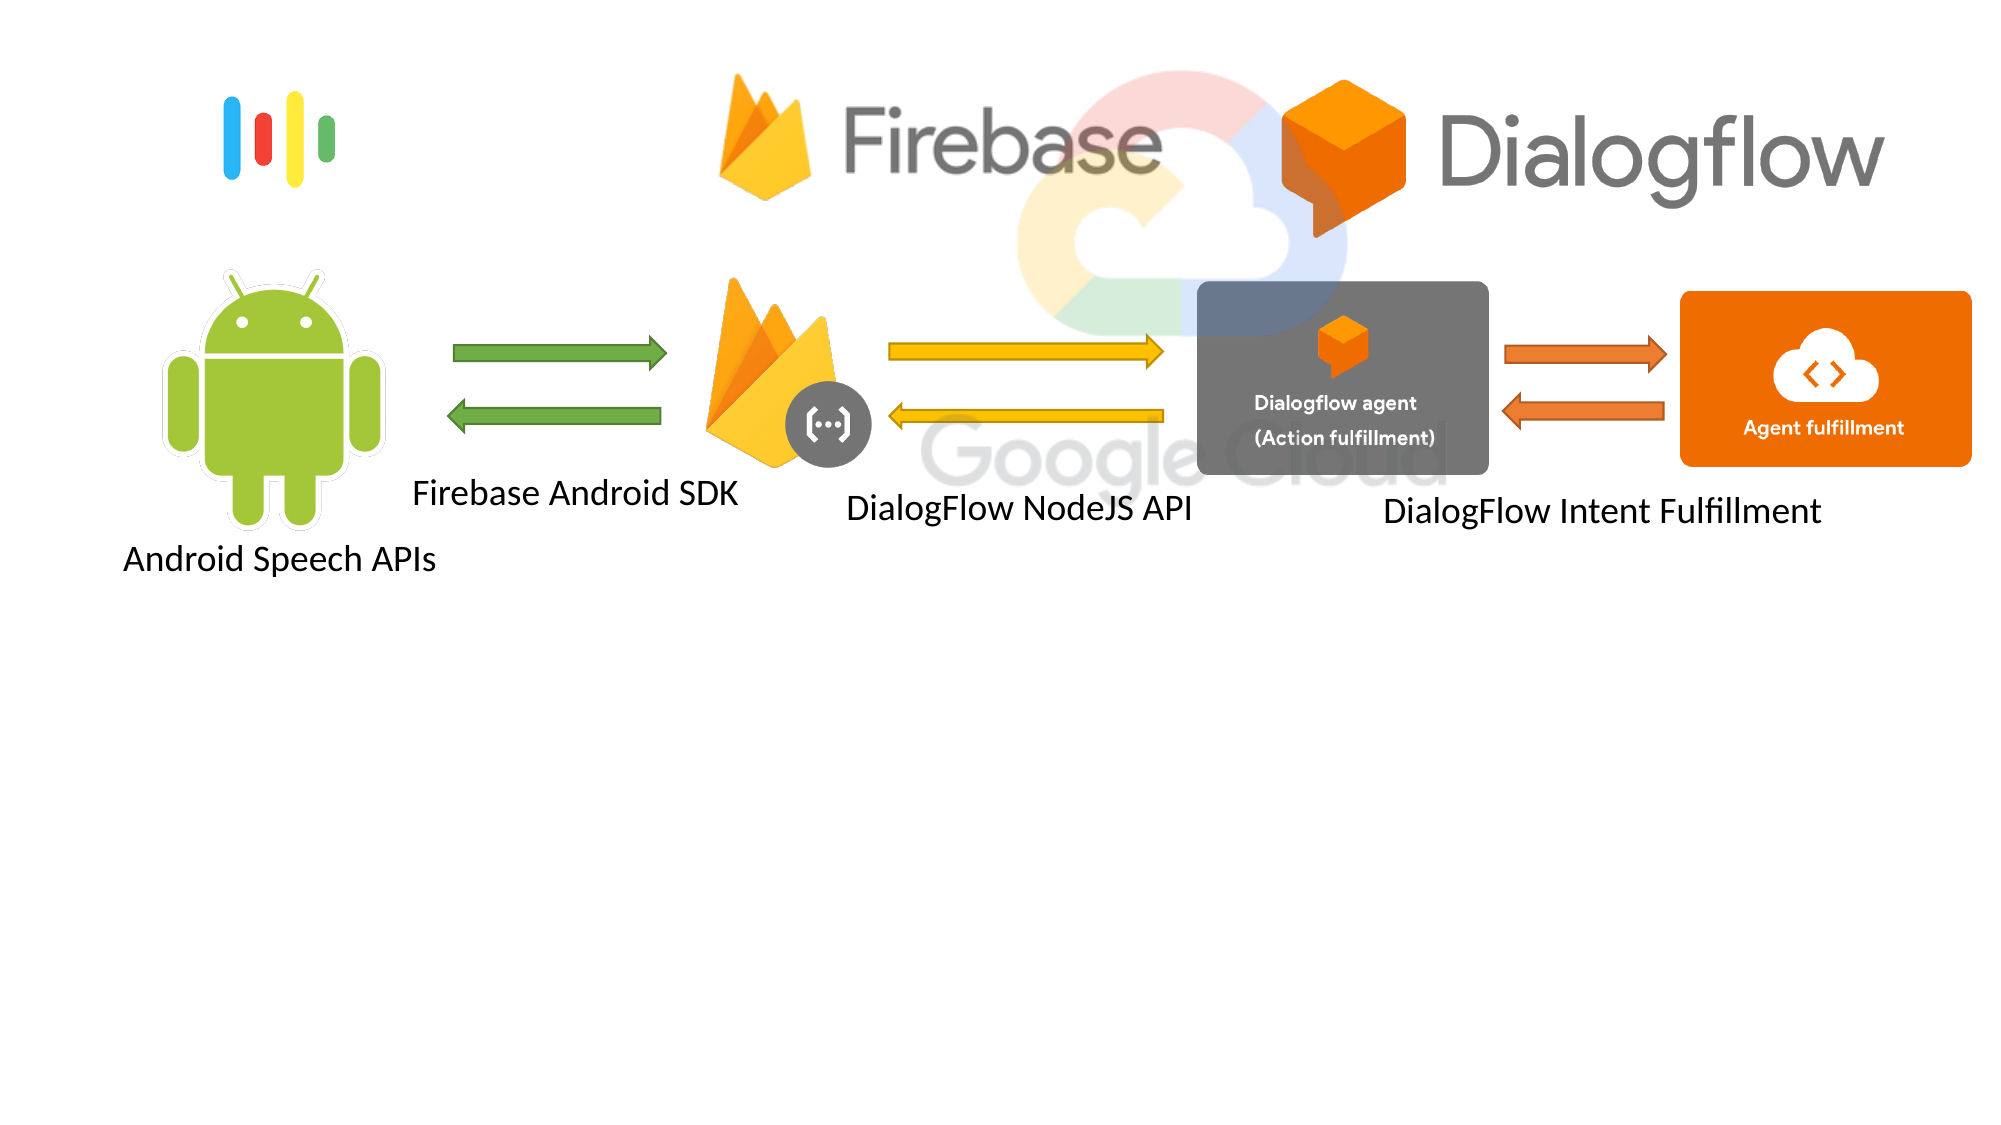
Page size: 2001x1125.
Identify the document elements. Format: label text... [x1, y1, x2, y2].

text_box [452, 334, 668, 372]
picture [162, 269, 386, 531]
text_box DialogFlow Intent Fulfillment [1368, 478, 1838, 539]
text_box [888, 342, 910, 361]
picture [628, 51, 1886, 531]
text_box [887, 401, 910, 431]
text_box [446, 397, 662, 435]
picture [218, 83, 343, 192]
text_box Android Speech APIs [108, 526, 453, 587]
picture [1663, 290, 1984, 482]
picture [671, 269, 879, 476]
text_box DialogFlow NodeJS API [831, 475, 1209, 536]
text_box [1506, 391, 1663, 431]
text_box Firebase Android SDK [397, 460, 754, 521]
text_box [1506, 334, 1663, 374]
